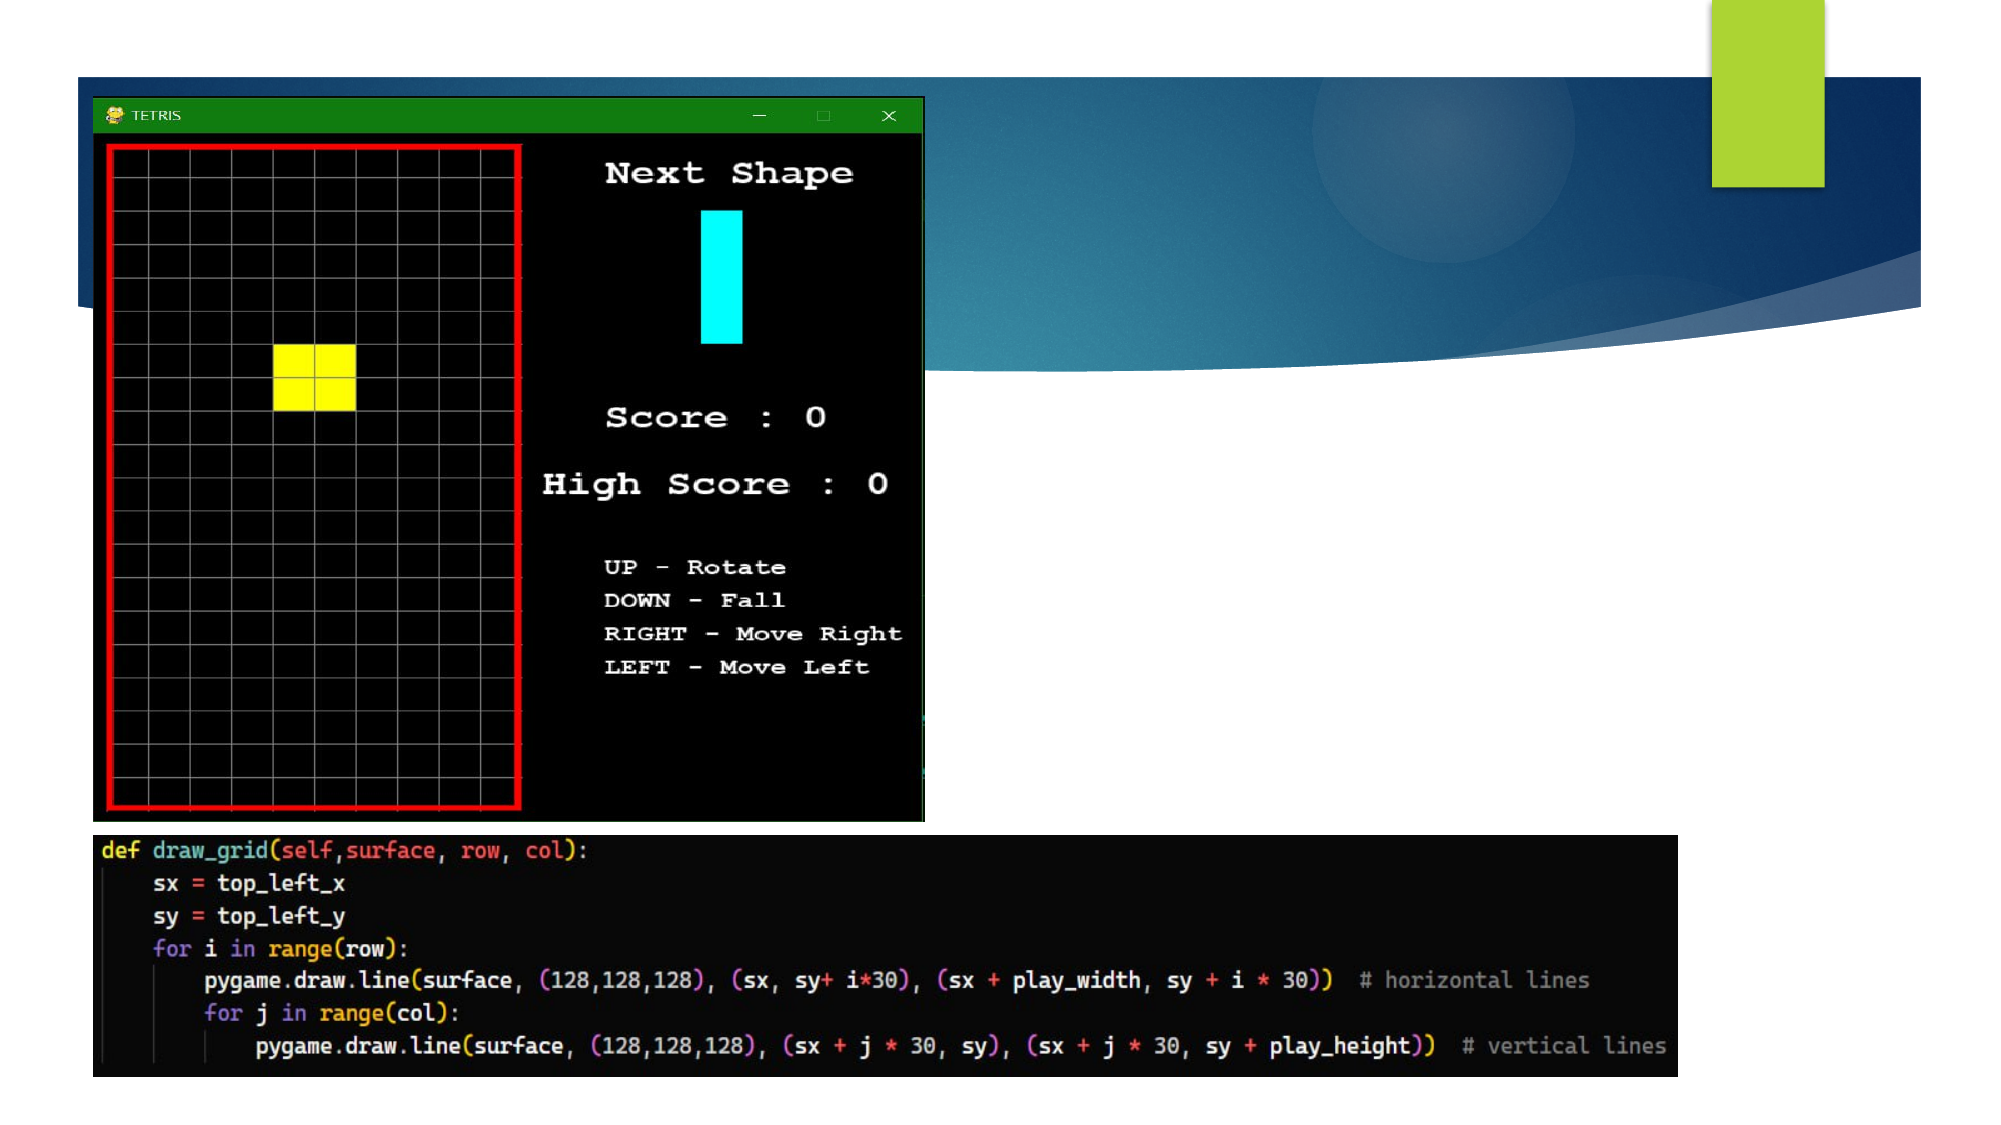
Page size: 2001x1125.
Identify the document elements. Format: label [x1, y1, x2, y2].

picture [93, 96, 925, 822]
picture [93, 835, 1678, 1077]
